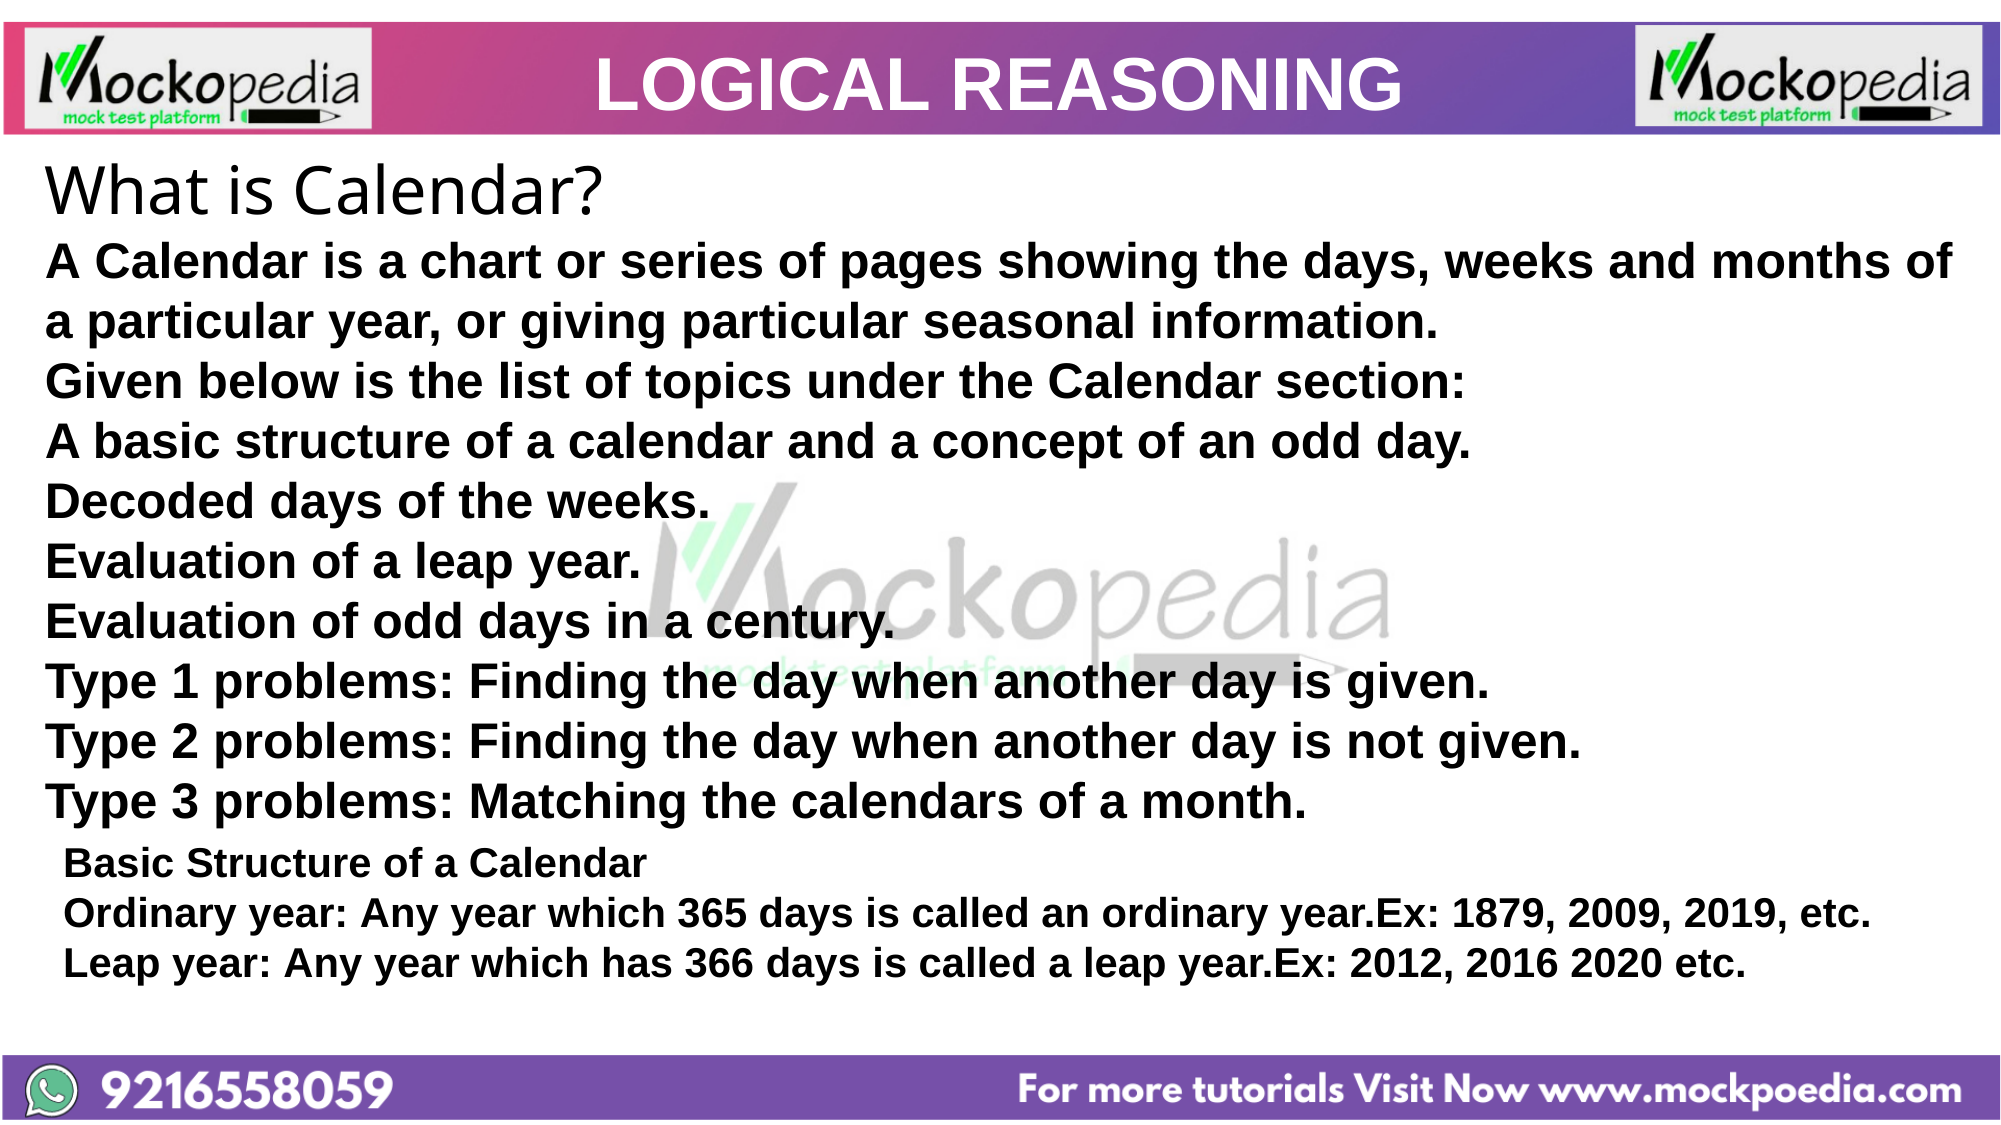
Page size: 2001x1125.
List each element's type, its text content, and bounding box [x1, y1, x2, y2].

title LOGICAL REASONING [41, 31, 1959, 126]
list [33, 126, 1959, 140]
list [33, 836, 1959, 1080]
text_box What is Calendar? A Calendar is a chart or series of pages showing the days, weeks and months of a particular year, or giving particular seasonal information. Given below is the list of topics under the Calendar section: A basic structure of a calendar and a concept of an odd day. Decoded days of the weeks. Evaluation of a leap year. Evaluation of odd days in a century. Type 1 problems: Finding the day when another day is given. Type 2 problems: Finding the day when another day is not given. Type 3 problems: Matching the calendars of a month. [29, 140, 1971, 836]
text_box Basic Structure of a Calendar Ordinary year: Any year which 365 days is called an ordinary year.Ex: 1879, 2009, 2019, etc. Leap year: Any year which has 366 days is called a leap year.Ex: 2012, 2016 2020 etc. [48, 828, 2000, 994]
picture [0, 0, 2001, 1125]
